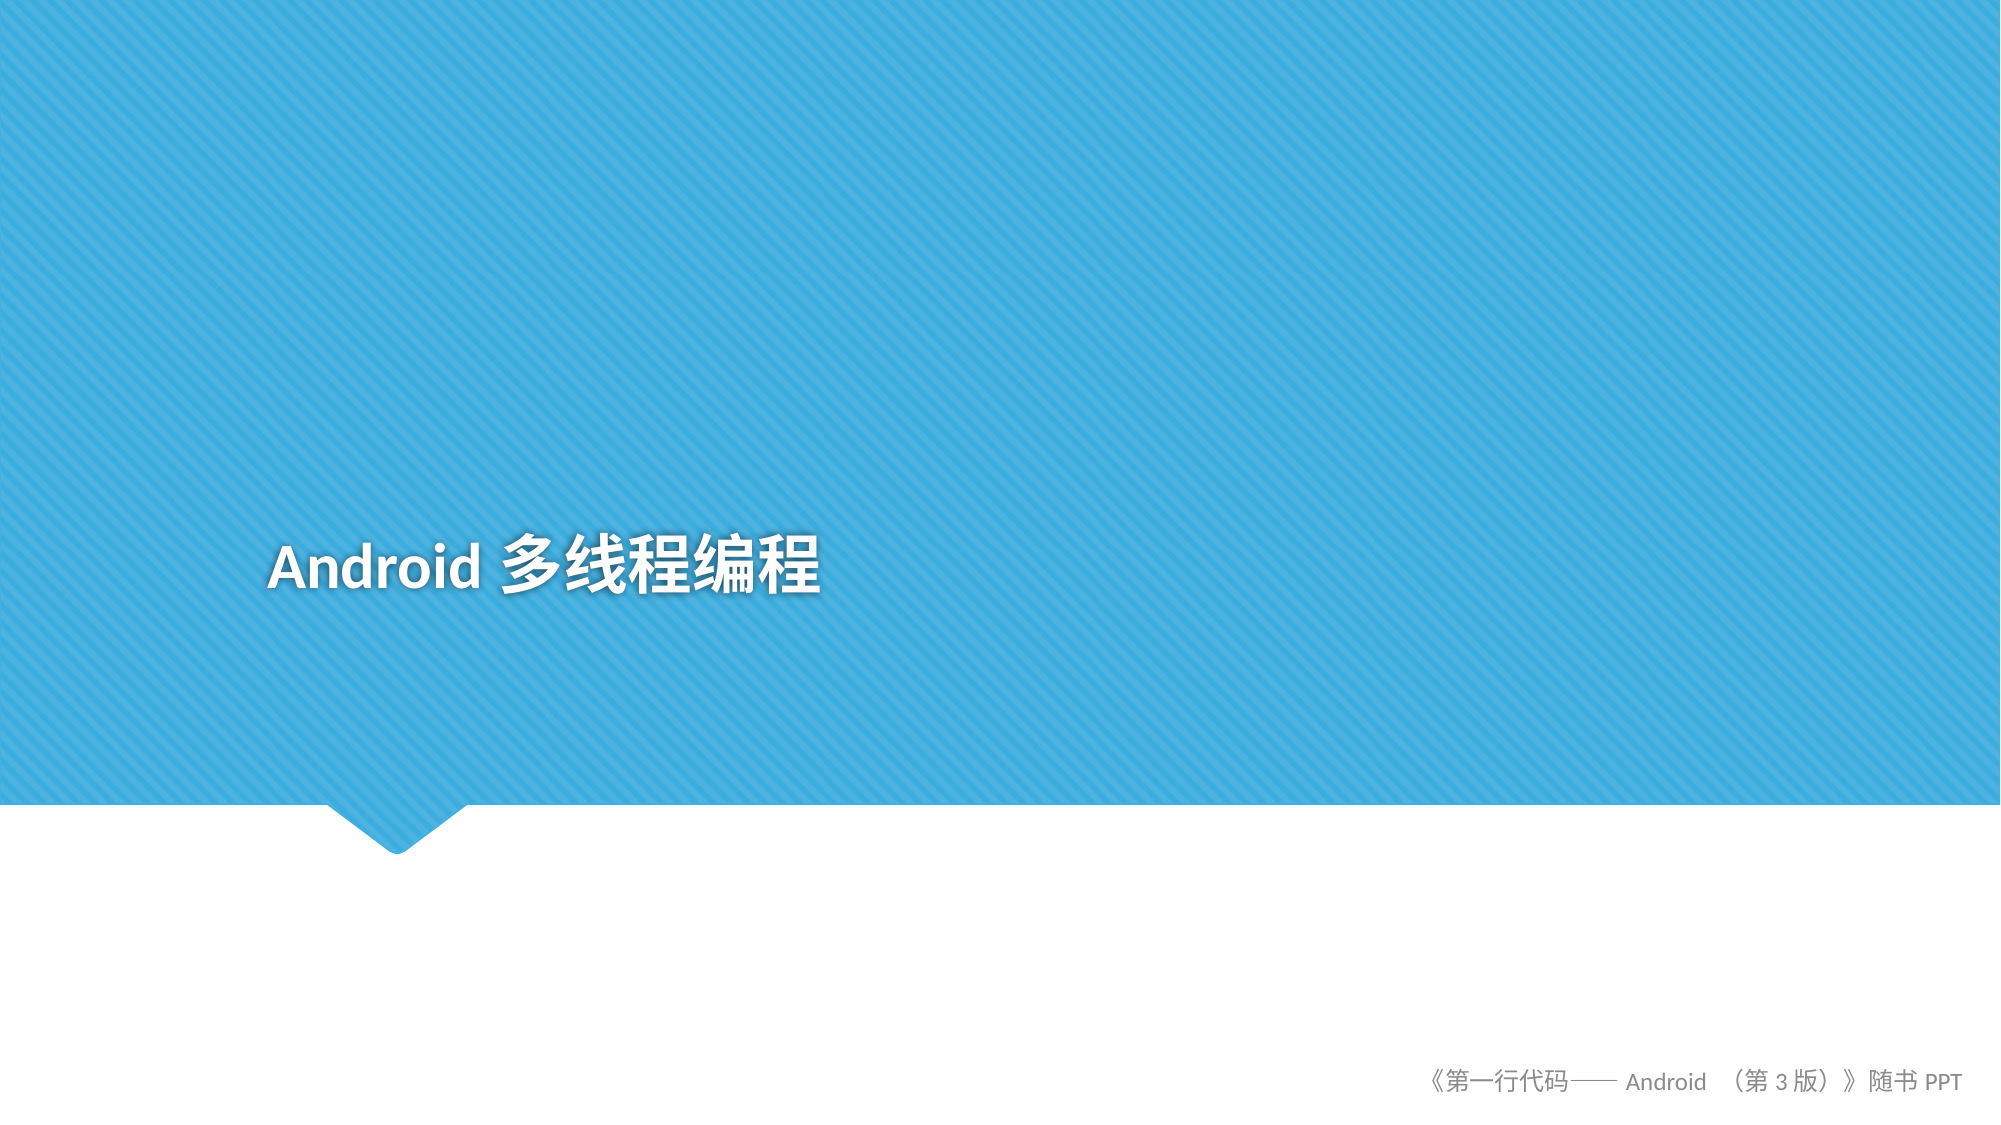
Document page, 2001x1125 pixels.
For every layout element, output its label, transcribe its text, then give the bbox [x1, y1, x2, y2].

title Android多线程编程 [251, 515, 1748, 610]
